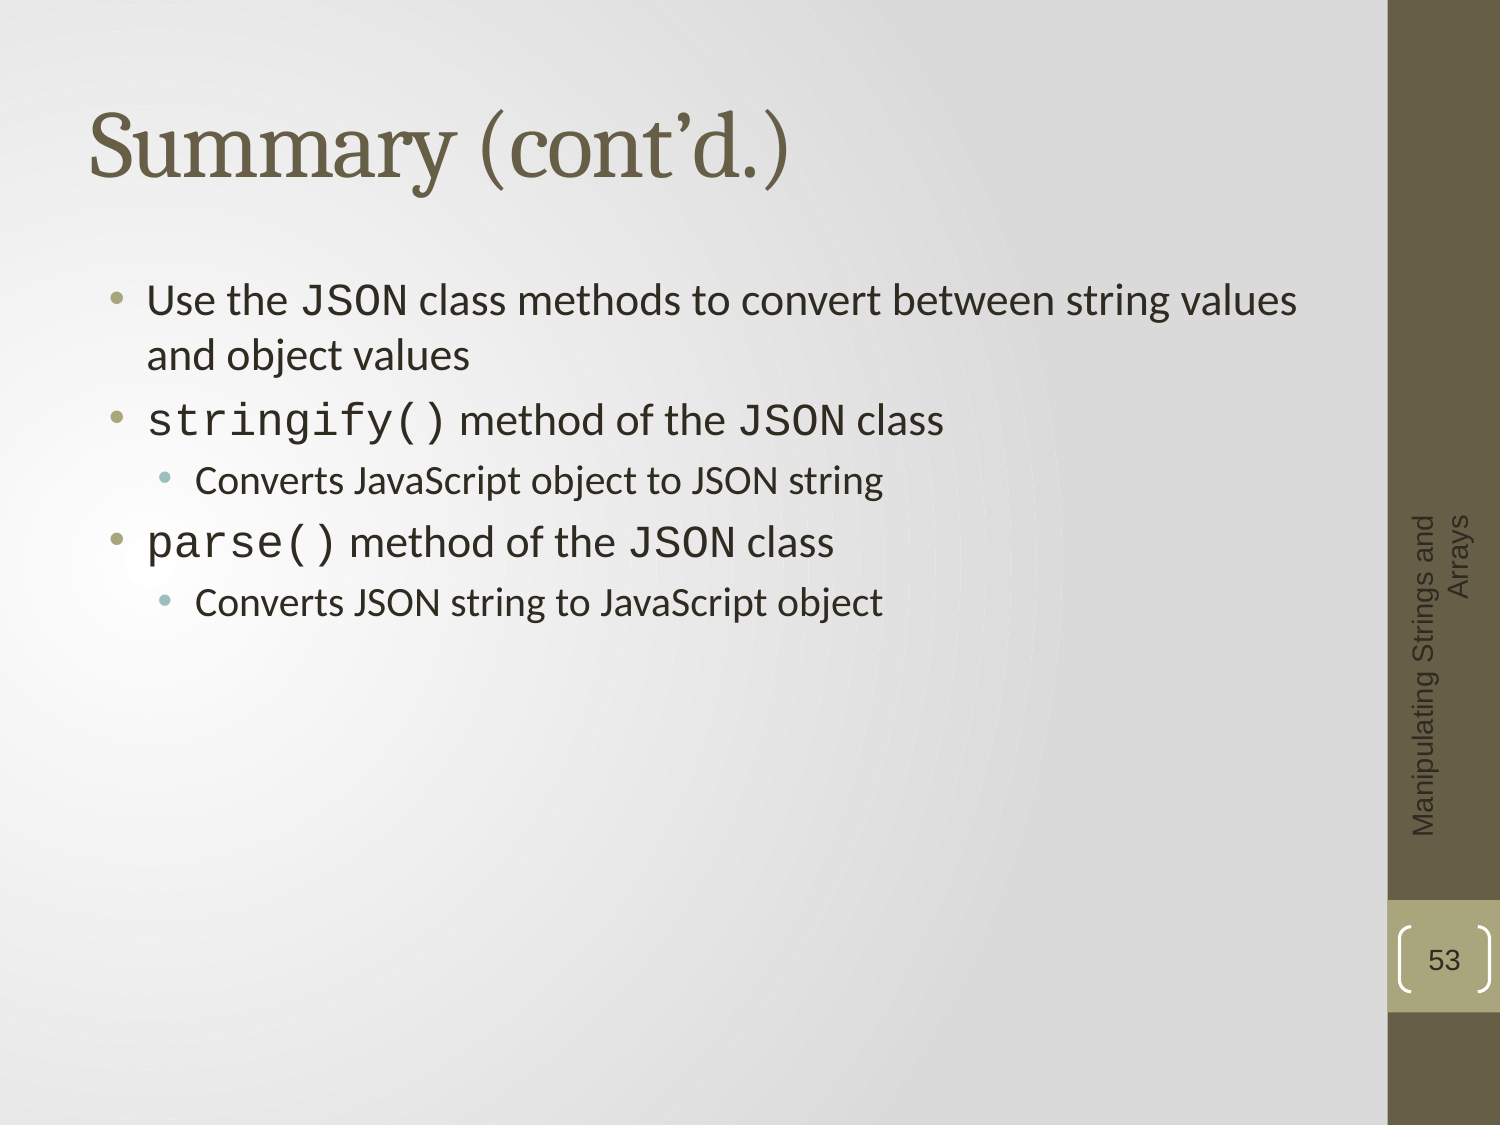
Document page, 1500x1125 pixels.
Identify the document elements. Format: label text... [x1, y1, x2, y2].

footer Manipulating Strings and Arrays [1408, 500, 1469, 889]
title Summary (cont’d.) [75, 45, 1325, 233]
slide_number 53 [1397, 925, 1492, 994]
list Use the JSON class methods to convert between string values and object values stringify() method of the JSON class Converts JavaScript object to JSON string parse() method of the JSON class Converts JSON string to JavaScript object [75, 262, 1325, 1050]
